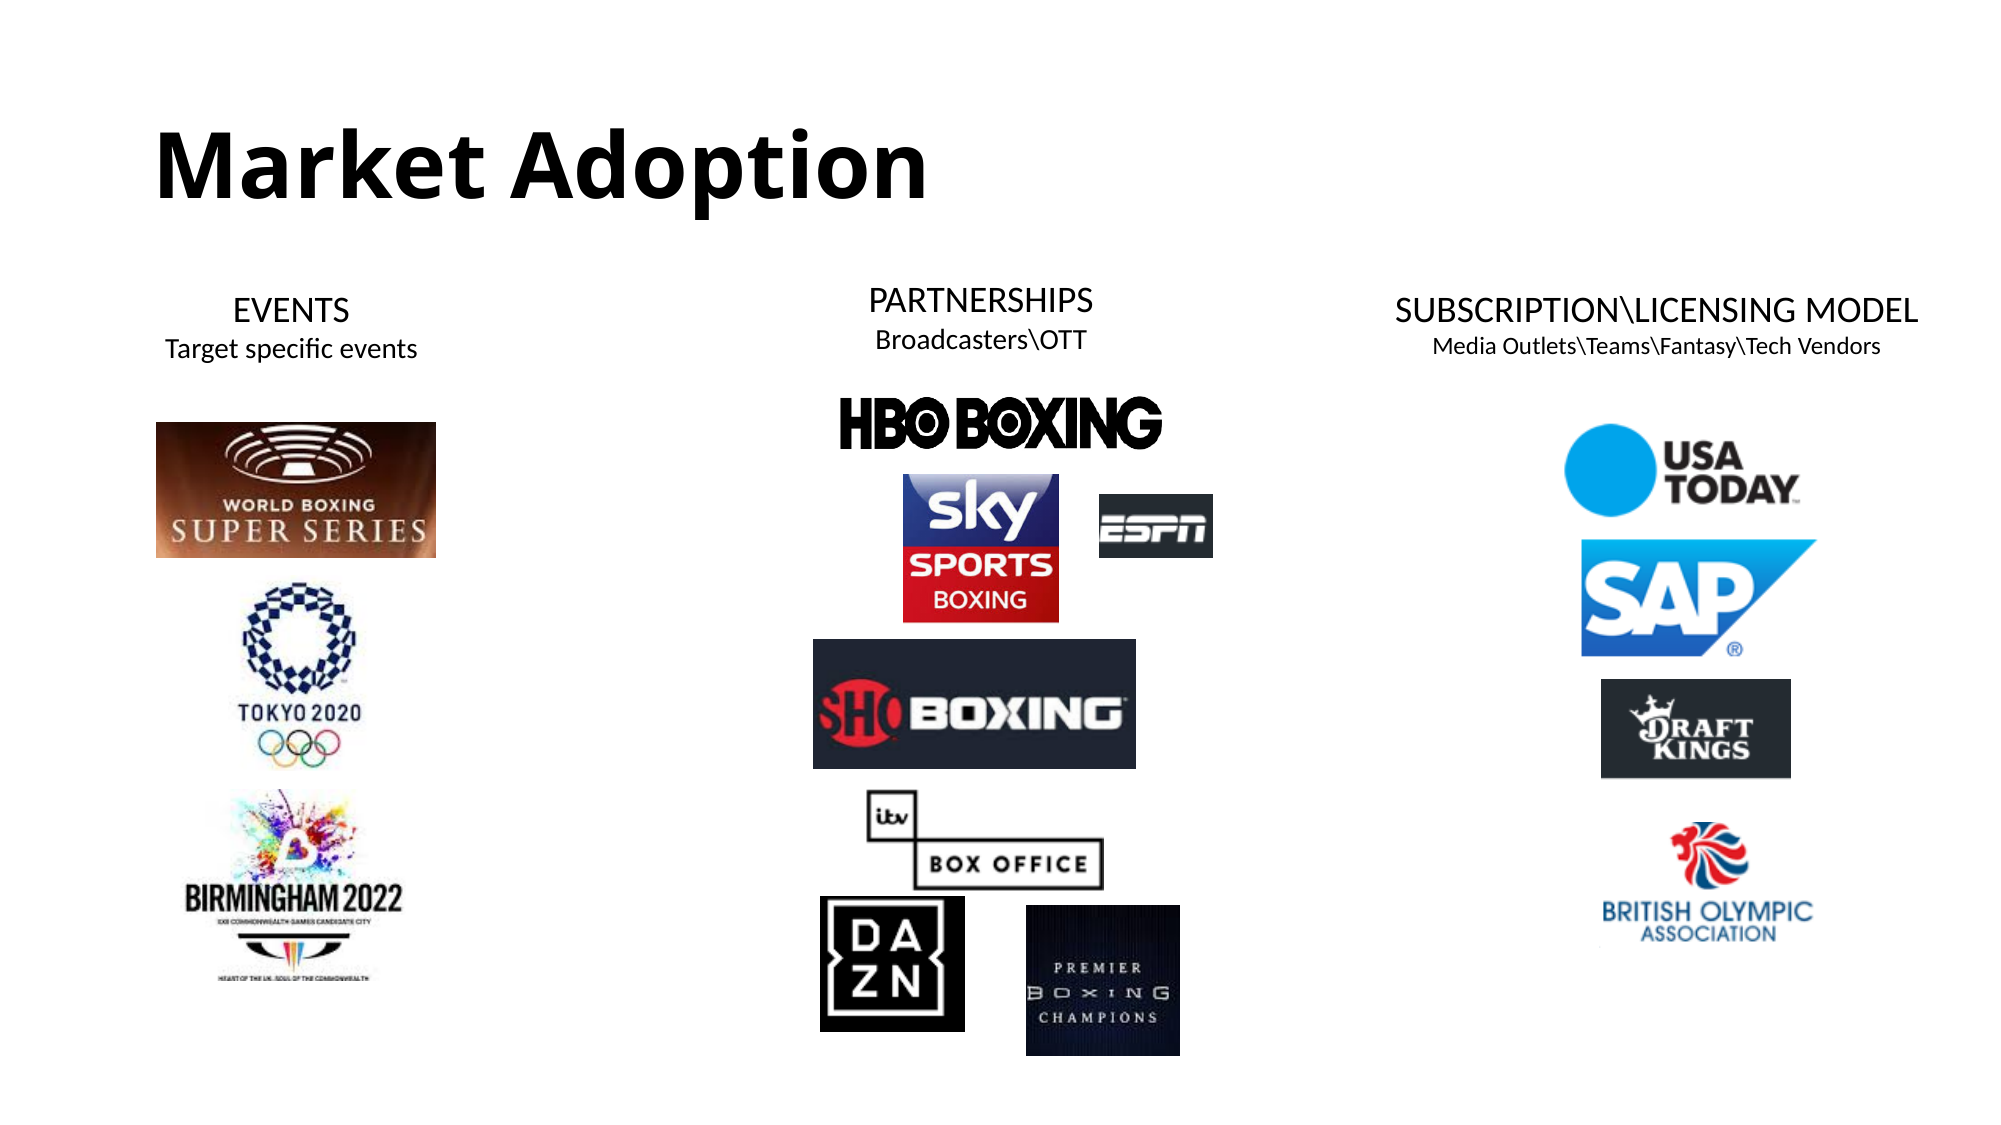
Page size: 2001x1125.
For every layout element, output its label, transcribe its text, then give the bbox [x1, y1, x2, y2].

picture [831, 388, 1168, 468]
picture [813, 639, 1136, 769]
picture [1574, 535, 1819, 666]
picture [1601, 679, 1791, 780]
picture [1599, 822, 1826, 948]
picture [903, 474, 1059, 624]
title Market Adoption [137, 59, 1863, 278]
picture [1560, 413, 1827, 522]
picture [1026, 905, 1180, 1056]
picture [820, 776, 1104, 1032]
text_box SUBSCRIPTION\LICENSING MODEL Media Outlets\Teams\Fantasy\Tech Vendors [1357, 277, 1958, 367]
text_box EVENTS Target specific events [96, 277, 487, 417]
picture [176, 789, 431, 981]
picture [227, 575, 379, 771]
text_box PARTNERSHIPS Broadcasters\OTT [762, 267, 1200, 363]
picture [156, 422, 436, 558]
picture [1099, 494, 1213, 558]
